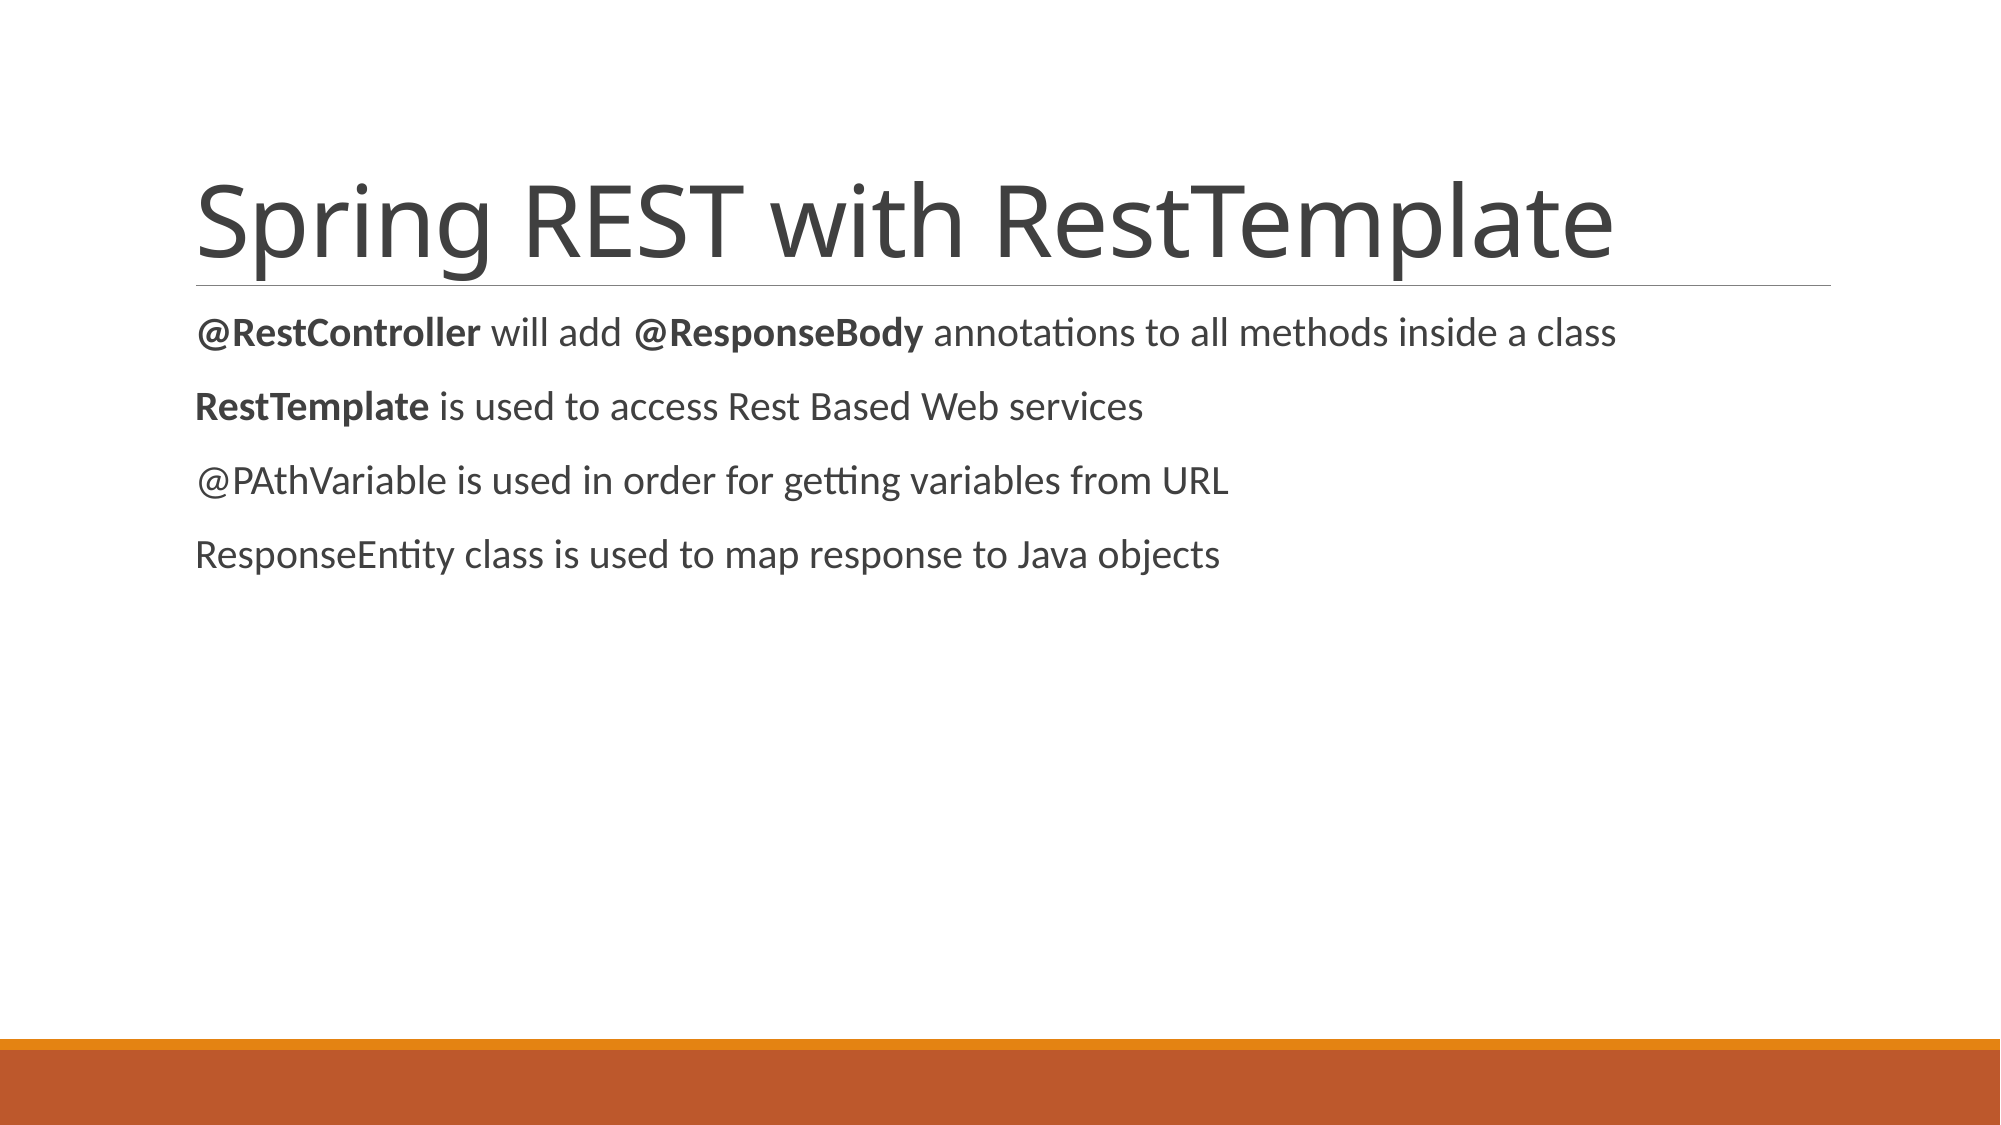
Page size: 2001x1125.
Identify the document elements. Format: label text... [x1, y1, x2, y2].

list @RestController will add @ResponseBody annotations to all methods inside a class RestTemplate is used to access Rest Based Web services @PAthVariable is used in order for getting variables from URL ResponseEntity class is used to map response to Java objects [180, 302, 1830, 963]
title Spring REST with RestTemplate [180, 47, 1830, 285]
